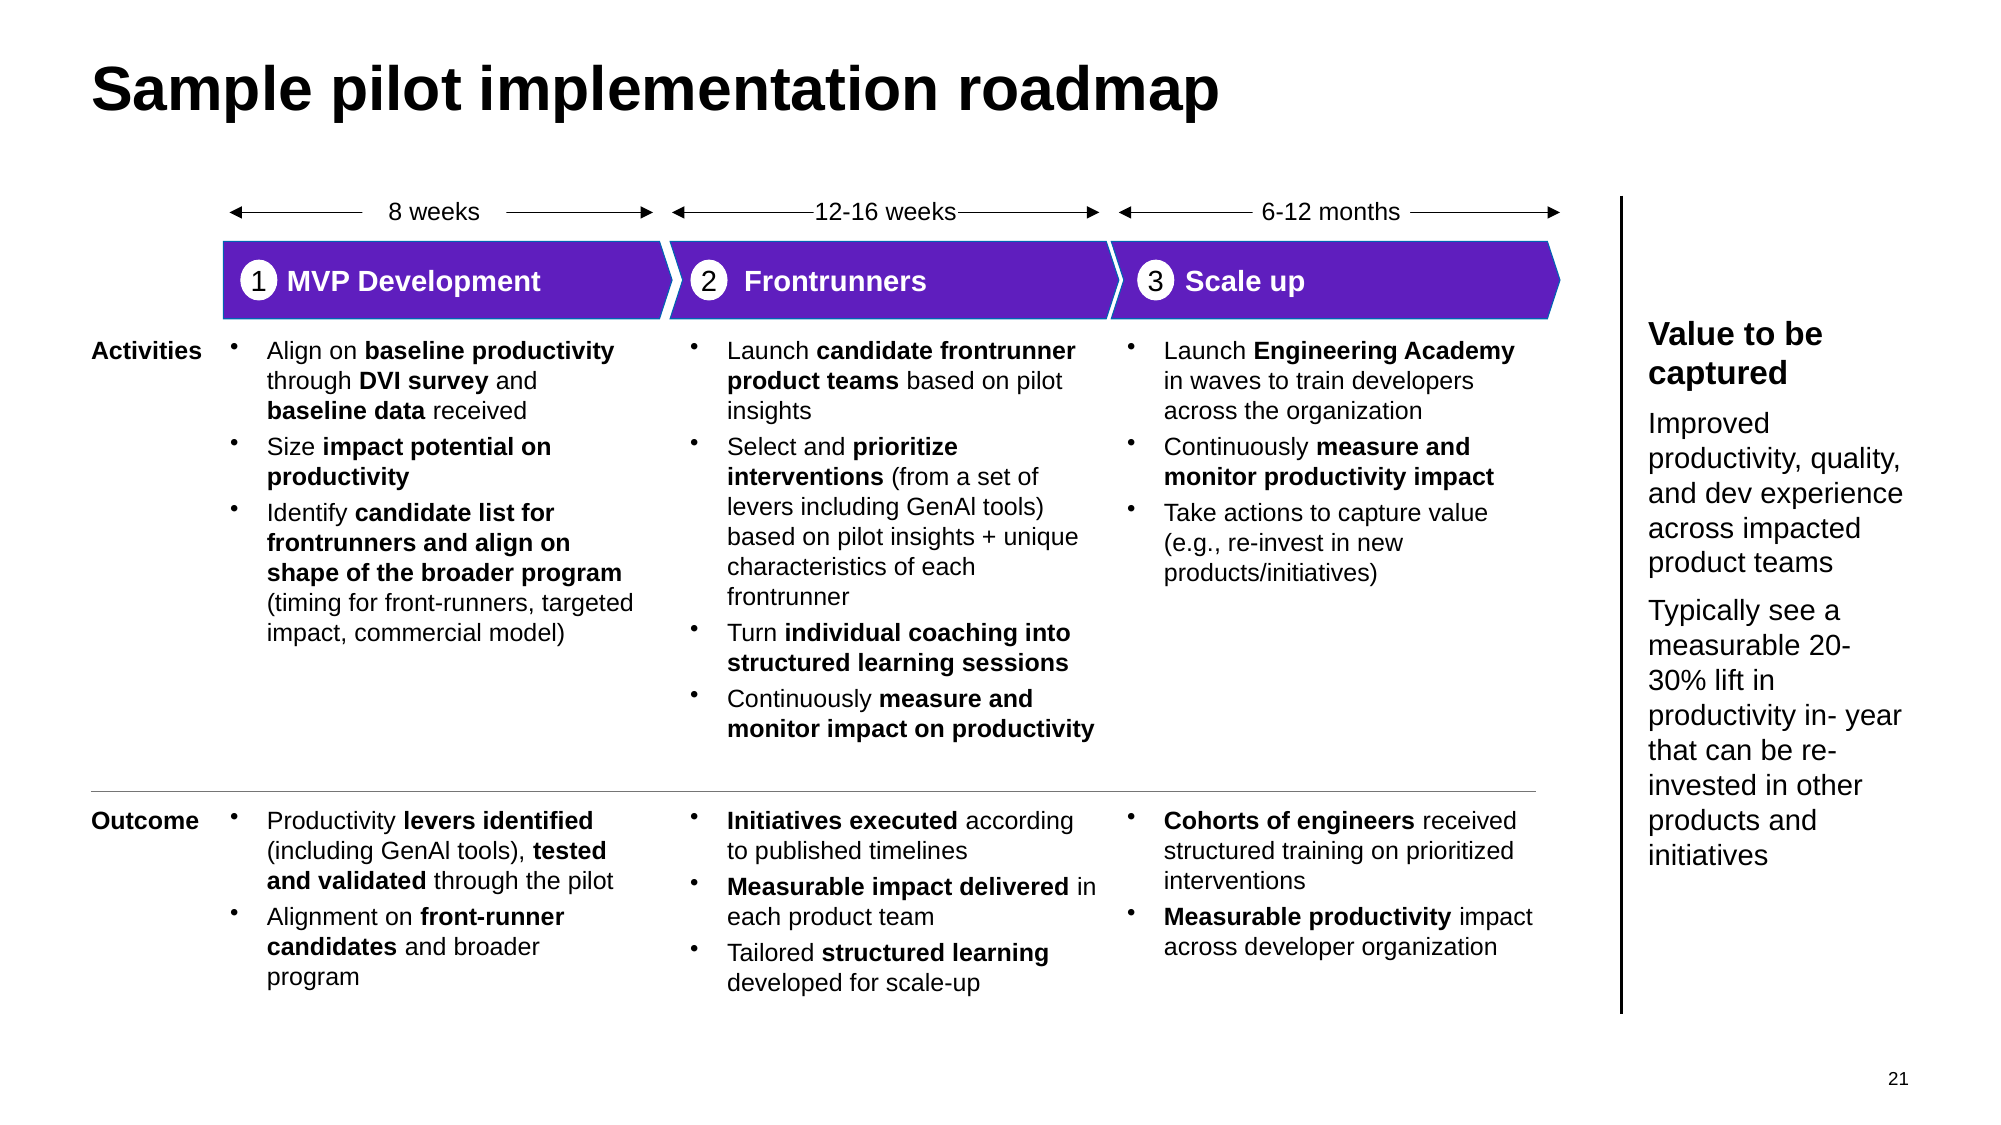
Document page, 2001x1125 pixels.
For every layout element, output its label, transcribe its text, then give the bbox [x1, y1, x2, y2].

text_box Value to be captured Improved productivity, quality, and dev experience across impacted product teams Typically see a measurable 20-30% lift in productivity in- year that can be re- invested in other products and initiatives [1648, 311, 1909, 872]
text_box Align on baseline productivity through DVI survey and baseline data received Size impact potential on productivity Identify candidate list for frontrunners and align on shape of the broader program (timing for front-runners, targeted impact, commercial model) [229, 334, 640, 647]
text_box 6-12 months [1252, 213, 1411, 226]
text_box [670, 241, 1111, 319]
text_box 12-16 weeks [813, 213, 958, 230]
text_box 12-16 weeks [813, 195, 958, 212]
text_box 8 weeks [362, 213, 507, 230]
text_box Productivity levers identified (including GenAl tools), tested and validated through the pilot Alignment on front-runner candidates and broader program [229, 804, 640, 991]
text_box Cohorts of engineers received structured training on prioritized interventions Measurable productivity impact across developer organization [1126, 804, 1537, 961]
text_box Initiatives executed according to published timelines Measurable impact delivered in each product team Tailored structured learning developed for scale-up [689, 804, 1100, 997]
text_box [1111, 241, 1560, 319]
text_box 8 weeks [362, 195, 507, 212]
text_box Activities [91, 334, 211, 365]
text_box Launch Engineering Academy in waves to train developers across the organization Continuously measure and monitor productivity impact Take actions to capture value (e.g., re-invest in new products/initiatives) [1126, 334, 1537, 587]
text_box Launch candidate frontrunner product teams based on pilot insights Select and prioritize interventions (from a set of levers including GenAl tools) based on pilot insights + unique characteristics of each frontrunner Turn individual coaching into structured learning sessions Continuously measure and monitor impact on productivity [689, 334, 1100, 743]
text_box Outcome [91, 804, 211, 835]
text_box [223, 241, 670, 319]
title Sample pilot implementation roadmap [91, 29, 1909, 150]
text_box 6-12 months [1252, 195, 1411, 212]
